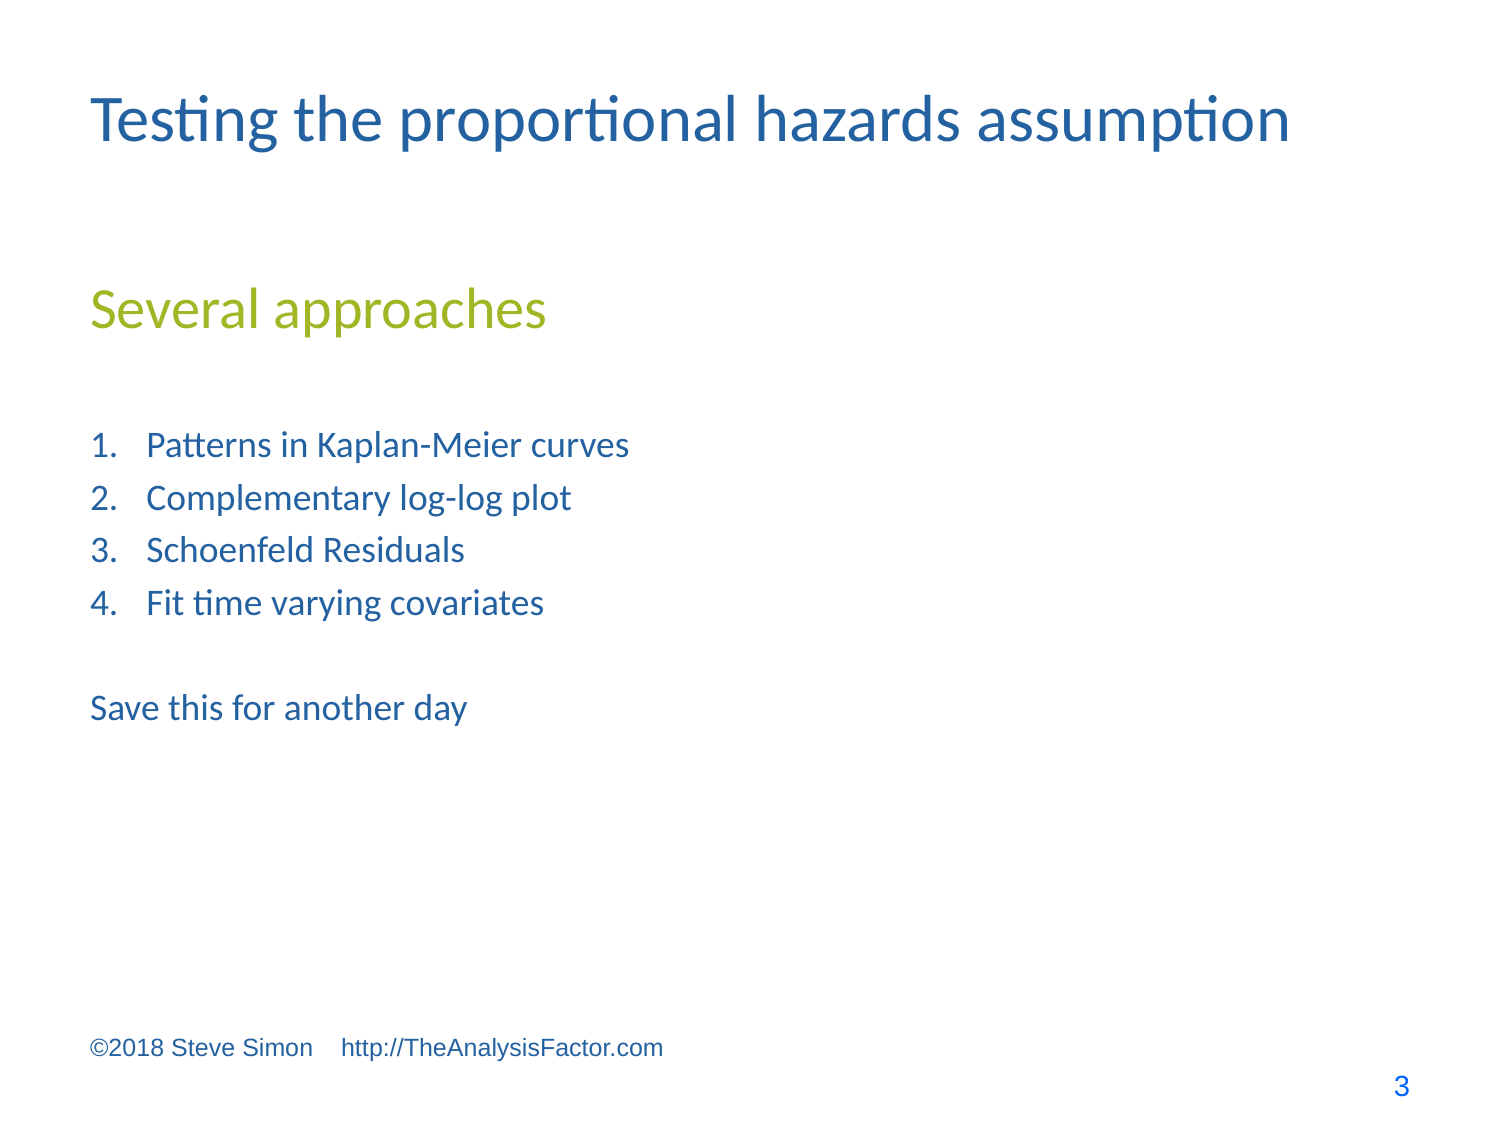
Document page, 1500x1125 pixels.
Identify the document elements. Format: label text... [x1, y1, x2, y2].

list Several approaches [75, 262, 1425, 350]
slide_number 3 [1275, 1025, 1425, 1104]
footer ©2018 Steve Simon http://TheAnalysisFactor.com [75, 1024, 1338, 1103]
list Patterns in Kaplan-Meier curves Complementary log-log plot Schoenfeld Residuals Fit time varying covariates Save this for another day [75, 412, 1425, 800]
title Testing the proportional hazards assumption [75, 62, 1425, 163]
